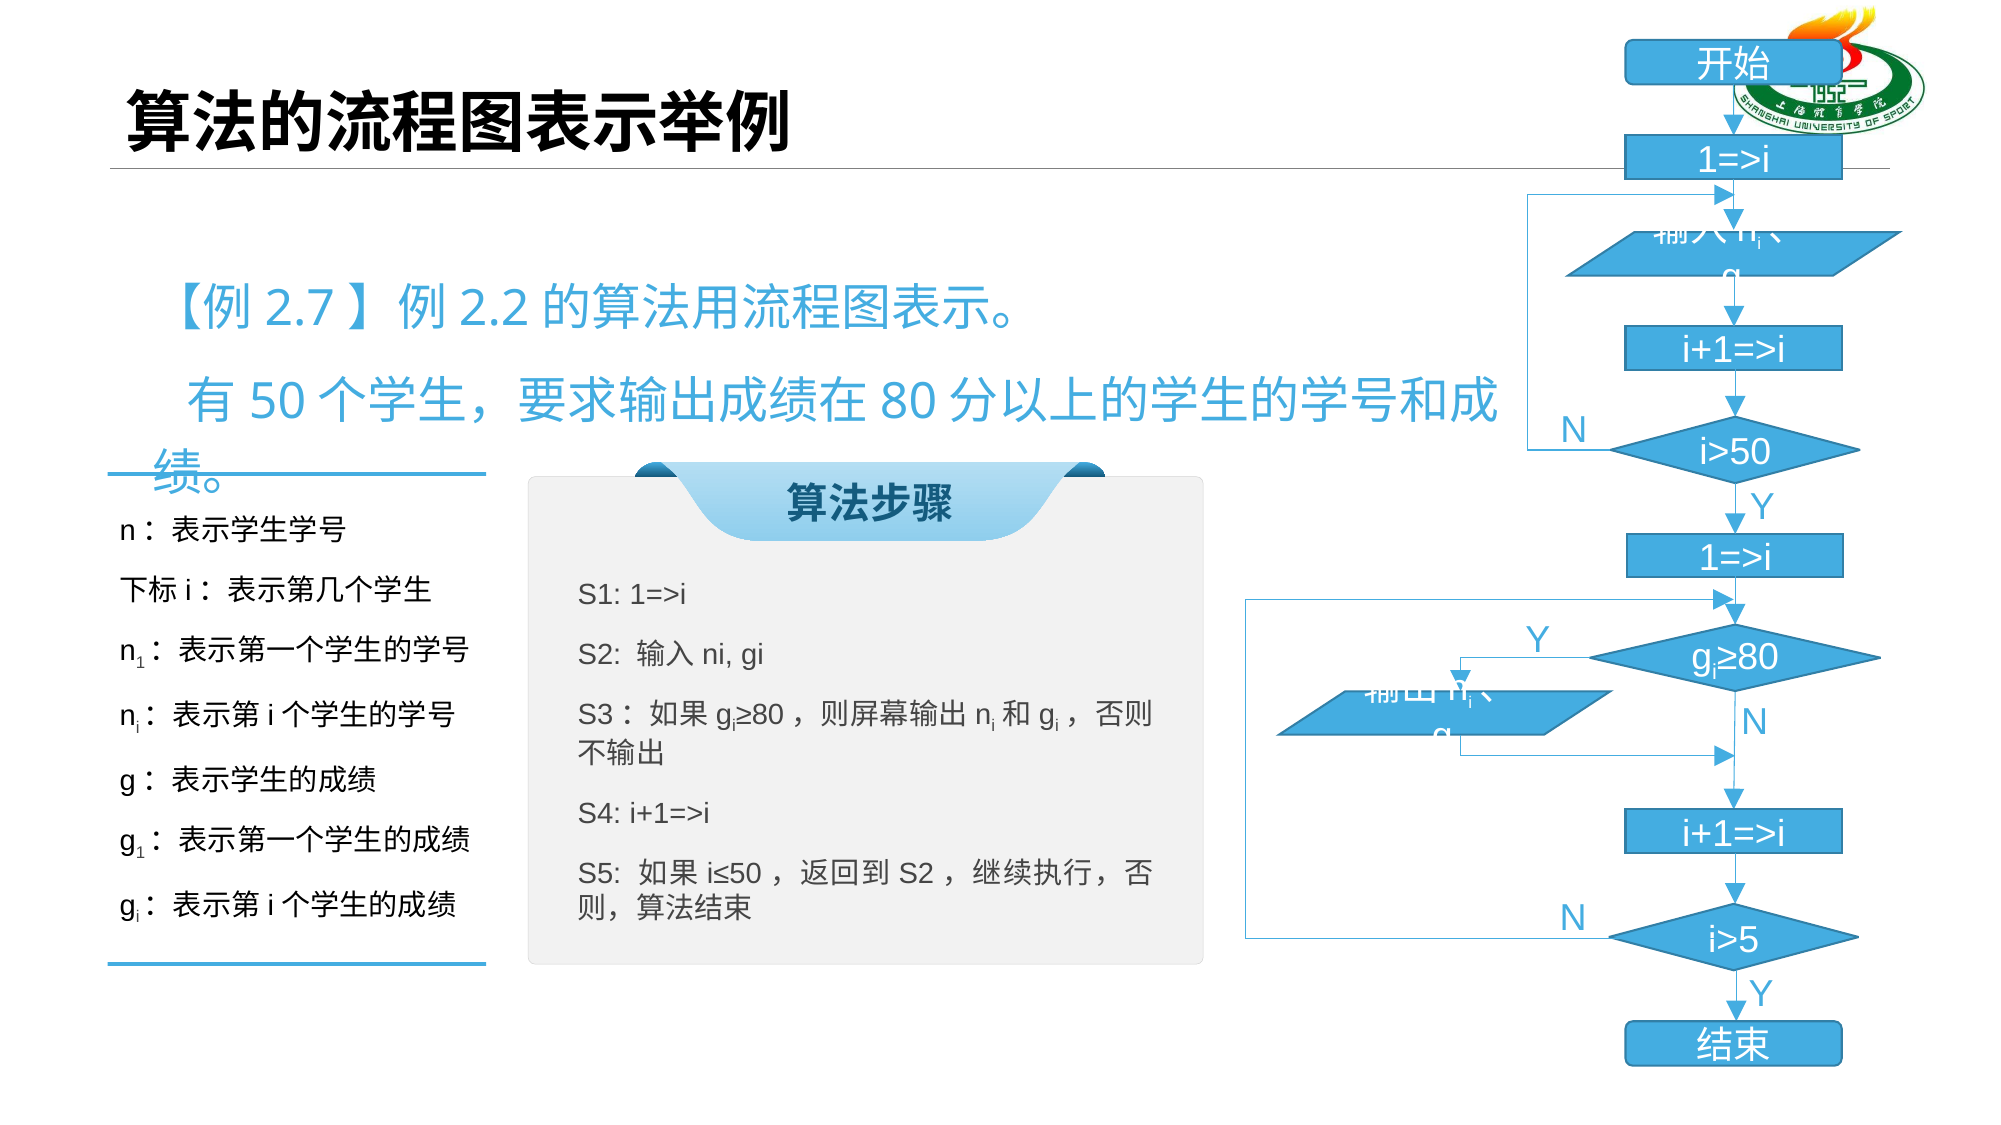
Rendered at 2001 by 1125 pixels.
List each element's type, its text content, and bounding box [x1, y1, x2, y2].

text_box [528, 461, 1204, 965]
list 【例2.7】例2.2的算法用流程图表示。 有50个学生，要求输出成绩在80分以上的学生的学号和成绩。 [137, 256, 1245, 353]
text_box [1245, 39, 1900, 1066]
title 算法的流程图表示举例 [109, 0, 1890, 169]
picture [1890, 0, 1927, 135]
